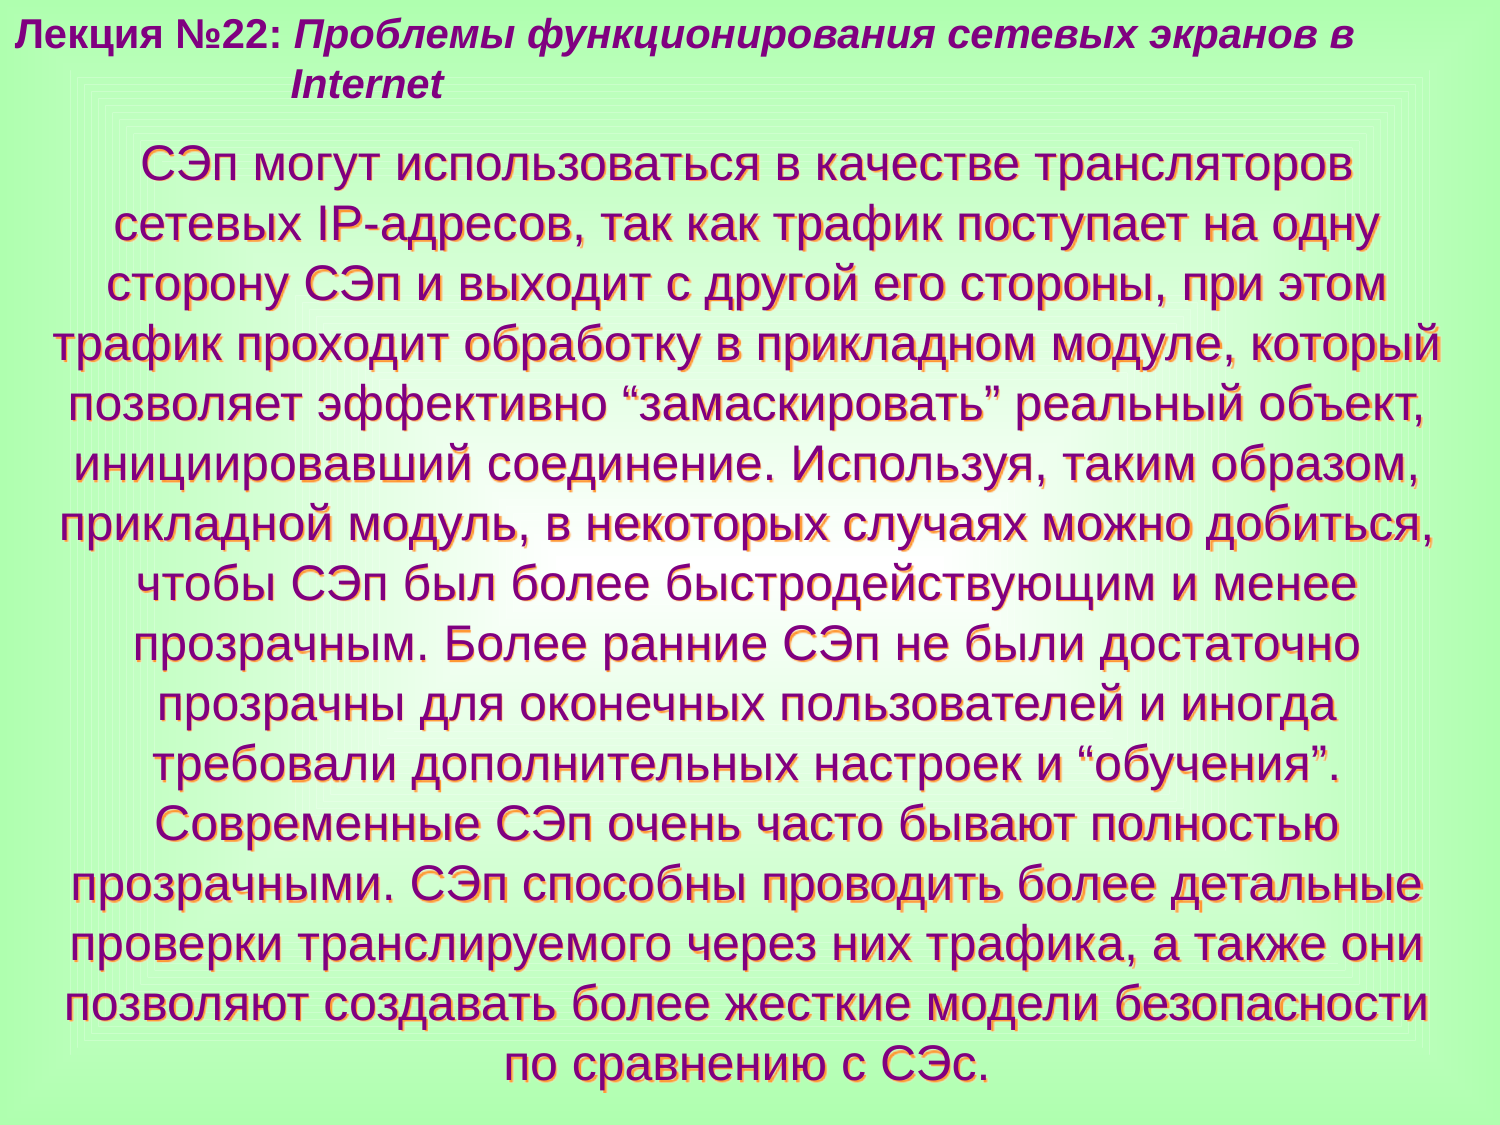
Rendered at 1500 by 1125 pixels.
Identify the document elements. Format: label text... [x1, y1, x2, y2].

text_box Лекция №22: Проблемы функционирования сетевых экранов в Internet [0, 0, 1500, 115]
text_box СЭп могут использоваться в качестве трансляторов сетевых IP-адресов, так как трафик поступает на одну сторону СЭп и выходит с другой его стороны, при этом трафик проходит обработку в прикладном модуле, который позволяет эффективно “замаскировать” реальный объект, инициировавший соединение. Используя, таким образом, прикладной модуль, в некоторых случаях можно добиться, чтобы СЭп был более быстродействующим и менее прозрачным. Более ранние СЭп не были достаточно прозрачны для оконечных пользователей и иногда требовали дополнительных настроек и “обучения”. Современные СЭп очень часто бывают полностью прозрачными. СЭп способны проводить более детальные проверки транслируемого через них трафика, а также они позволяют создавать более жесткие модели безопасности по сравнению с СЭс. [41, 130, 1453, 1091]
